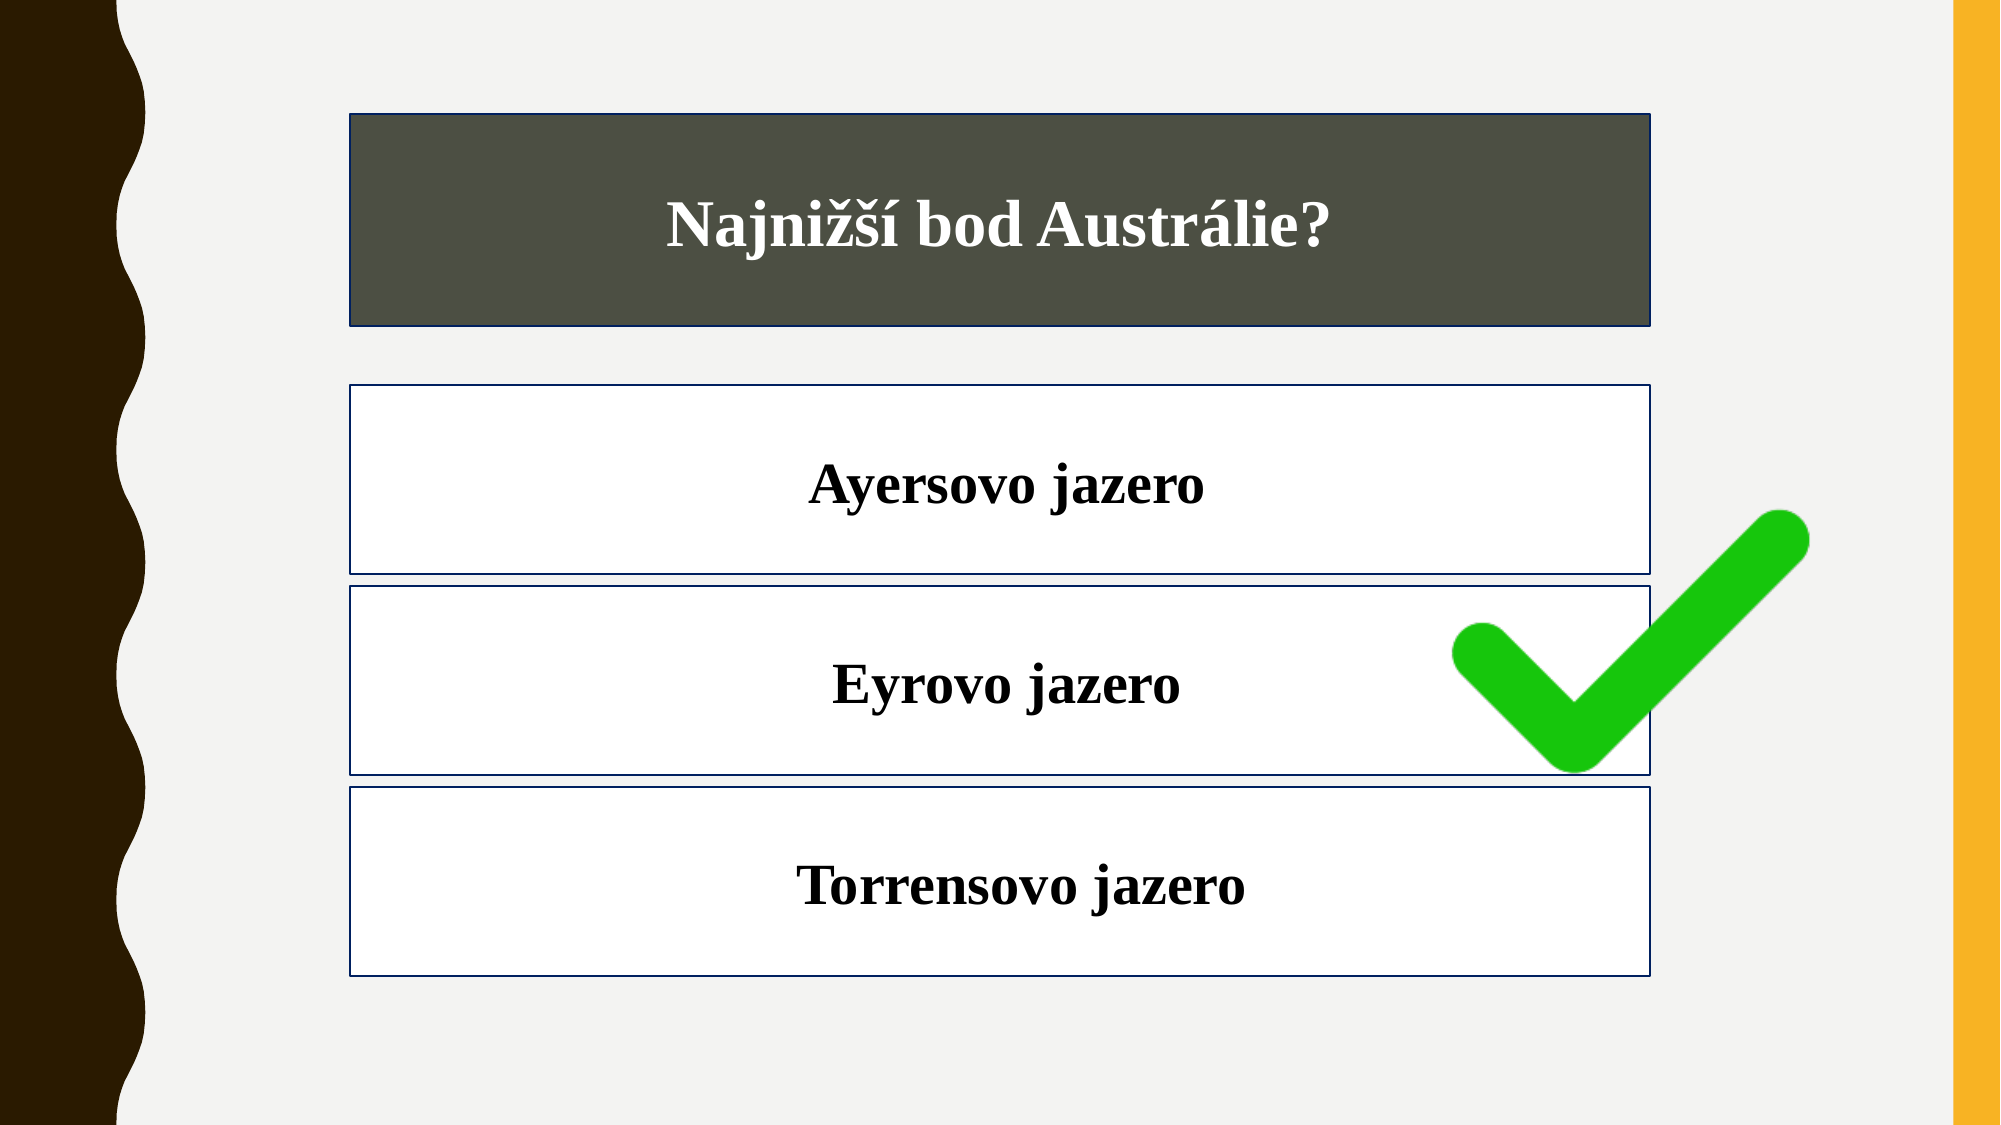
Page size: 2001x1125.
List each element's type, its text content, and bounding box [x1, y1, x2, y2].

text_box Eyrovo jazero [349, 585, 1443, 776]
text_box Najnižší bod Austrálie? [349, 113, 1651, 327]
picture [1443, 454, 1819, 830]
text_box Torrensovo jazero [349, 786, 1651, 977]
text_box Ayersovo jazero [349, 384, 1651, 575]
